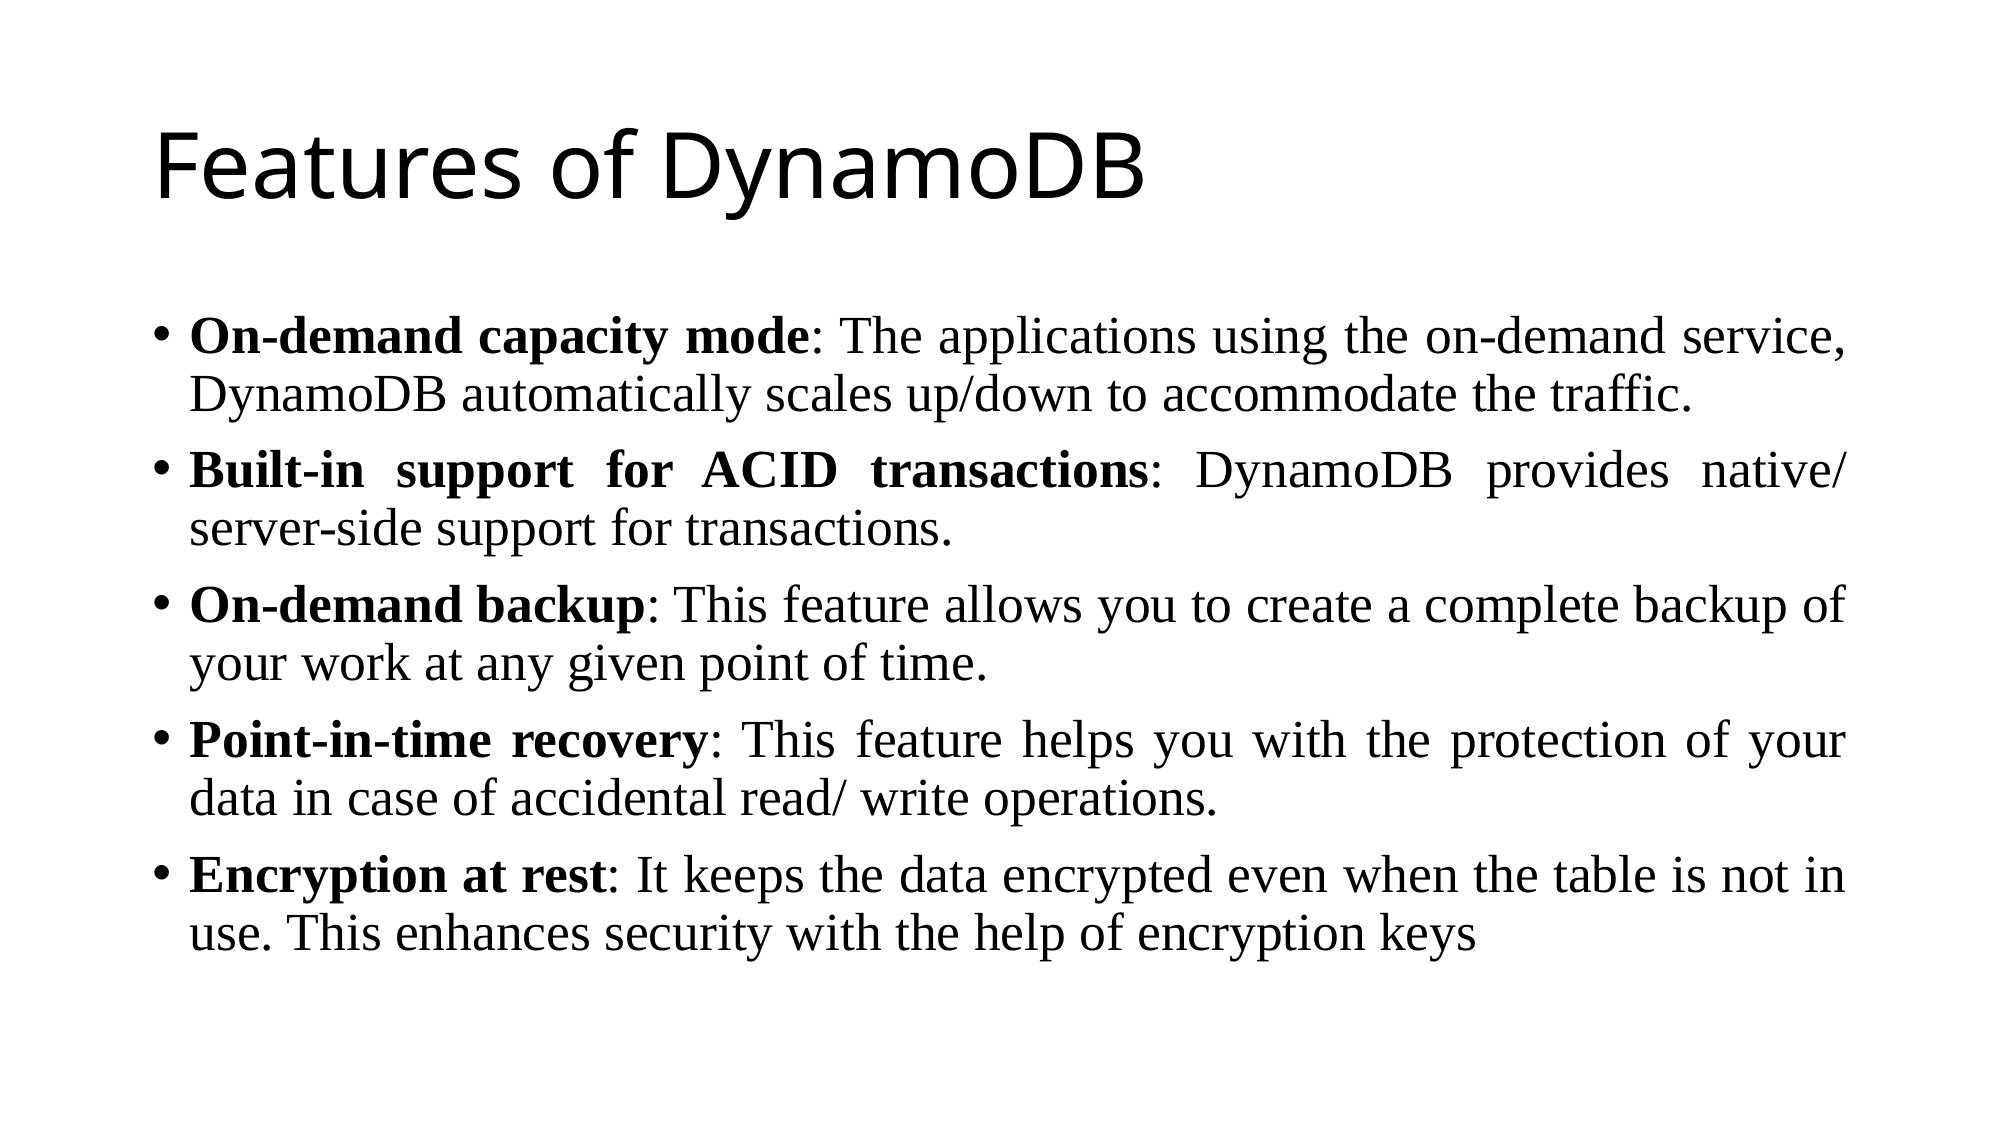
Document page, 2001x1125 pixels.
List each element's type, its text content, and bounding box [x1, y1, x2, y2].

title Features of DynamoDB [137, 59, 1863, 278]
list On-demand capacity mode: The applications using the on-demand service, DynamoDB automatically scales up/down to accommodate the traffic. Built-in support for ACID transactions: DynamoDB provides native/ server-side support for transactions. On-demand backup: This feature allows you to create a complete backup of your work at any given point of time. Point-in-time recovery: This feature helps you with the protection of your data in case of accidental read/ write operations. Encryption at rest: It keeps the data encrypted even when the table is not in use. This enhances security with the help of encryption keys [137, 299, 1863, 1014]
